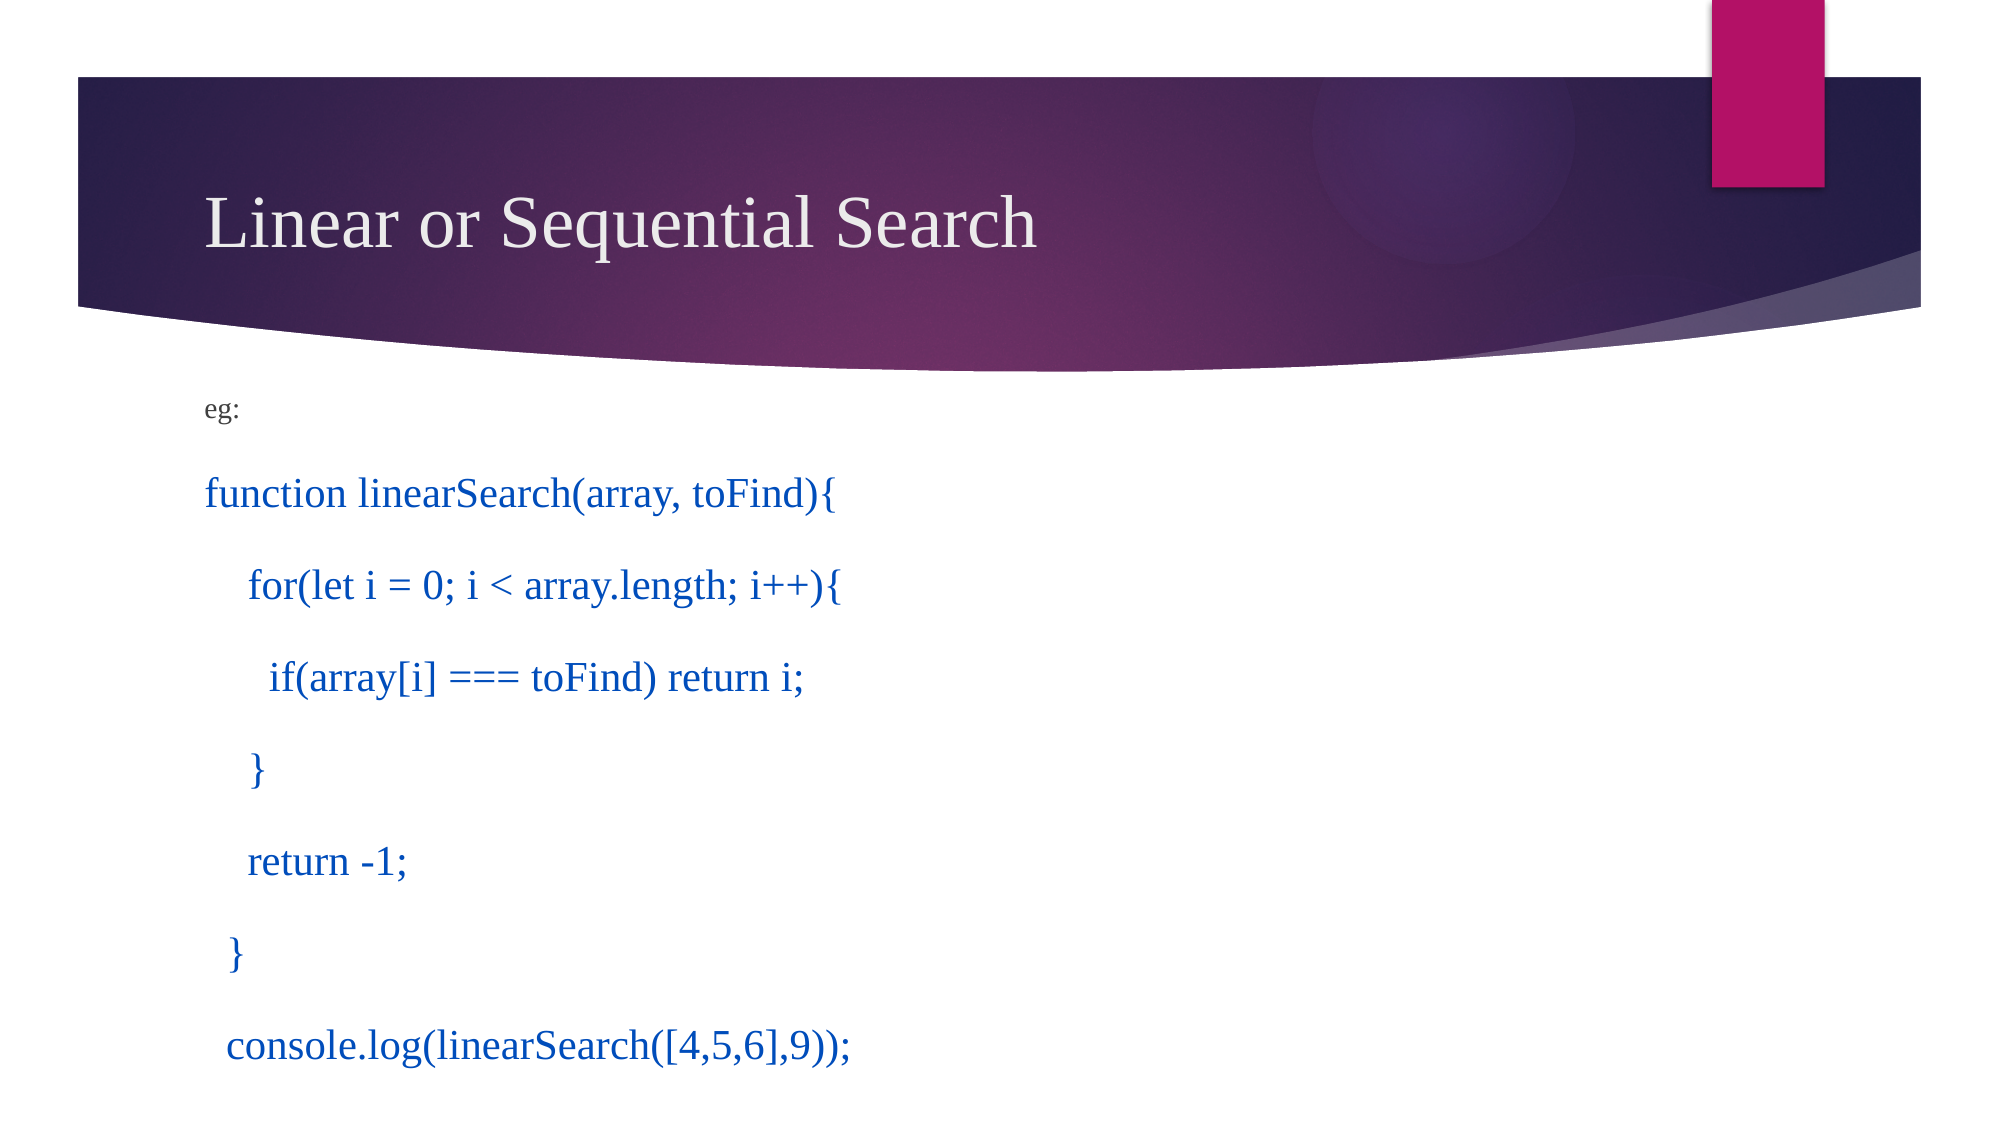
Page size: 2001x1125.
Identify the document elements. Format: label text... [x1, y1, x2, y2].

title Linear or Sequential Search [189, 159, 1627, 276]
list eg: function linearSearch(array, toFind){ for(let i = 0; i < array.length; i++){ if(array[i] === toFind) return i; } return -1; } console.log(linearSearch([4,5,6],9)); [189, 376, 1638, 1085]
